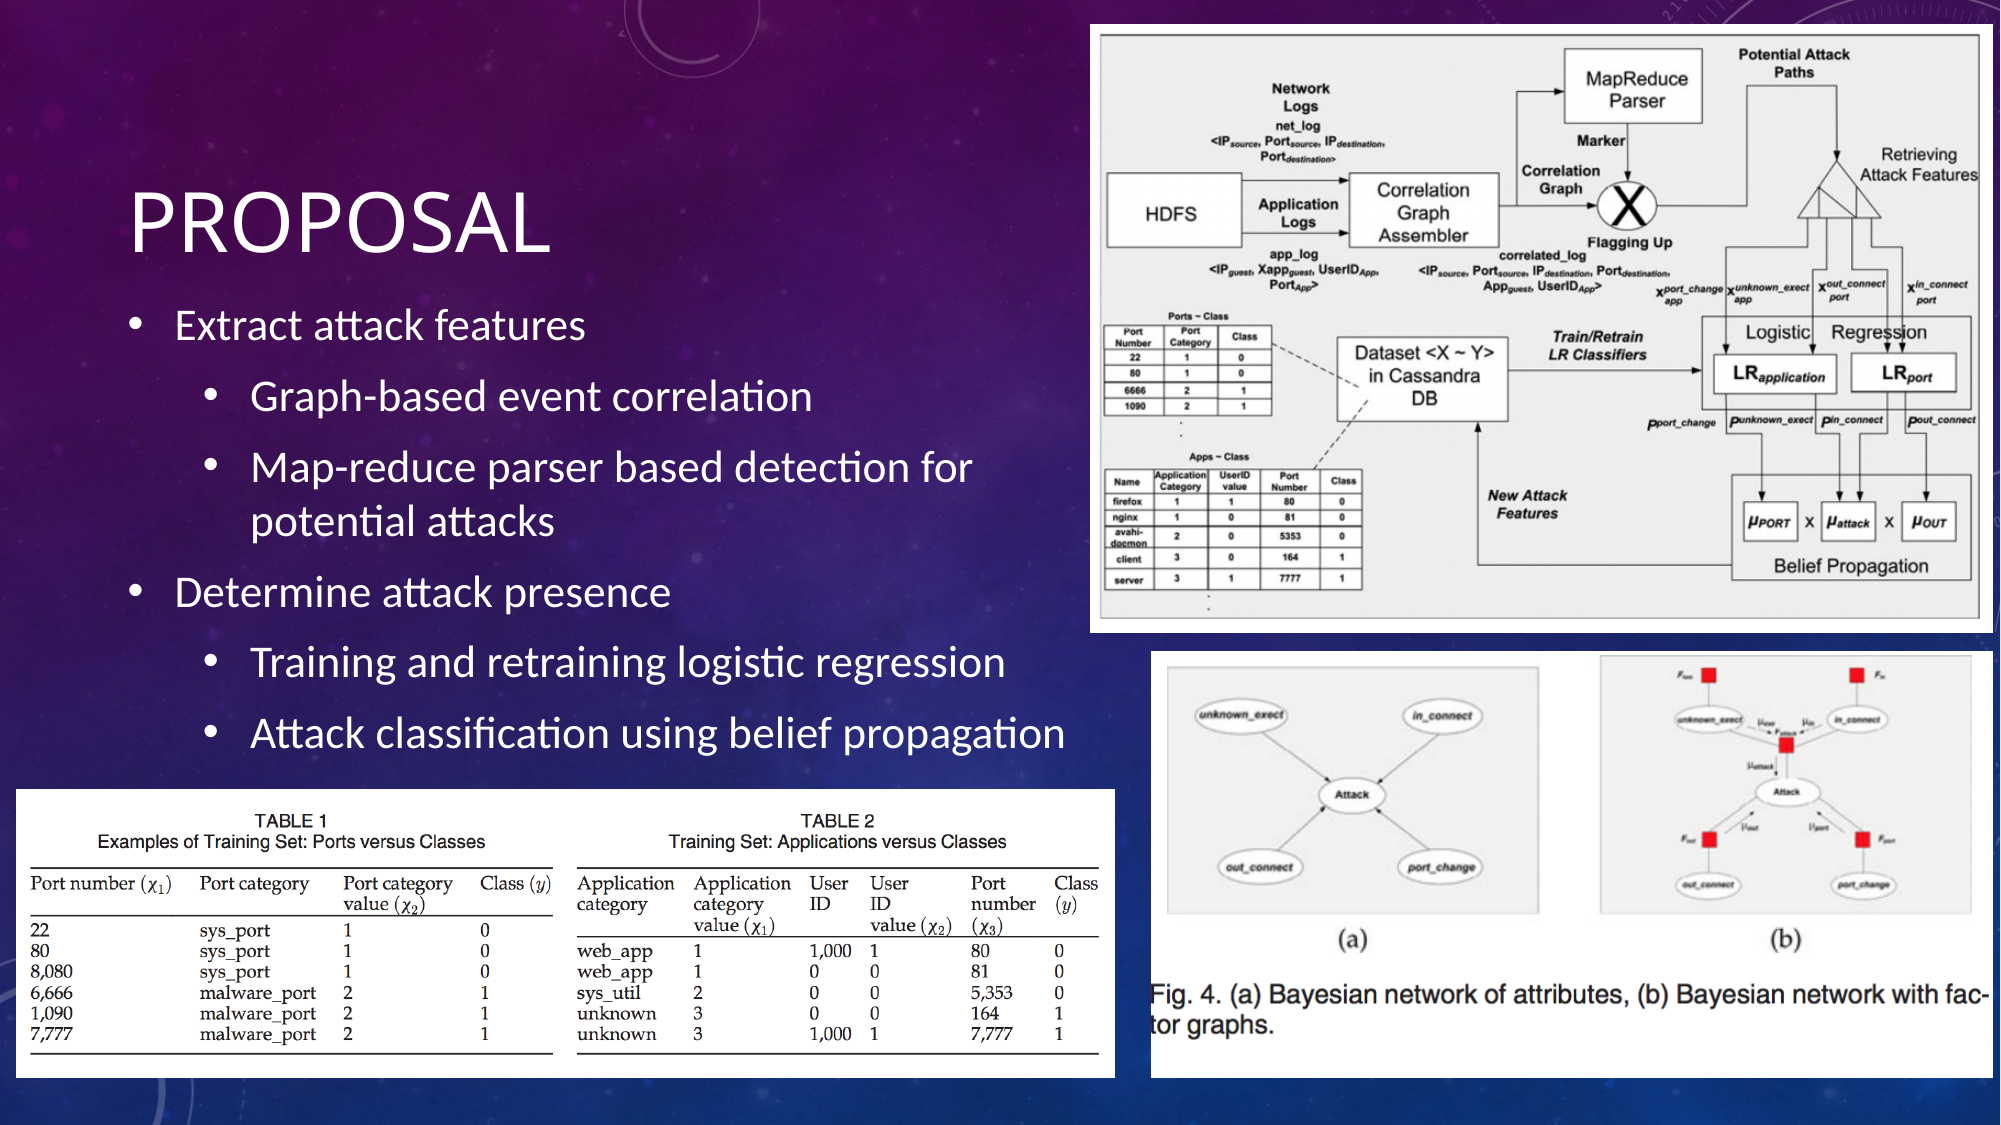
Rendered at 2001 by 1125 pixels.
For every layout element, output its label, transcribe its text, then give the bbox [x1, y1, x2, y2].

picture [0, 0, 2001, 1125]
list Extract attack features Graph-based event correlation Map-reduce parser based detection for potential attacks Determine attack presence Training and retraining logistic regression Attack classification using belief propagation [112, 287, 1093, 789]
title Proposal [112, 99, 1084, 287]
